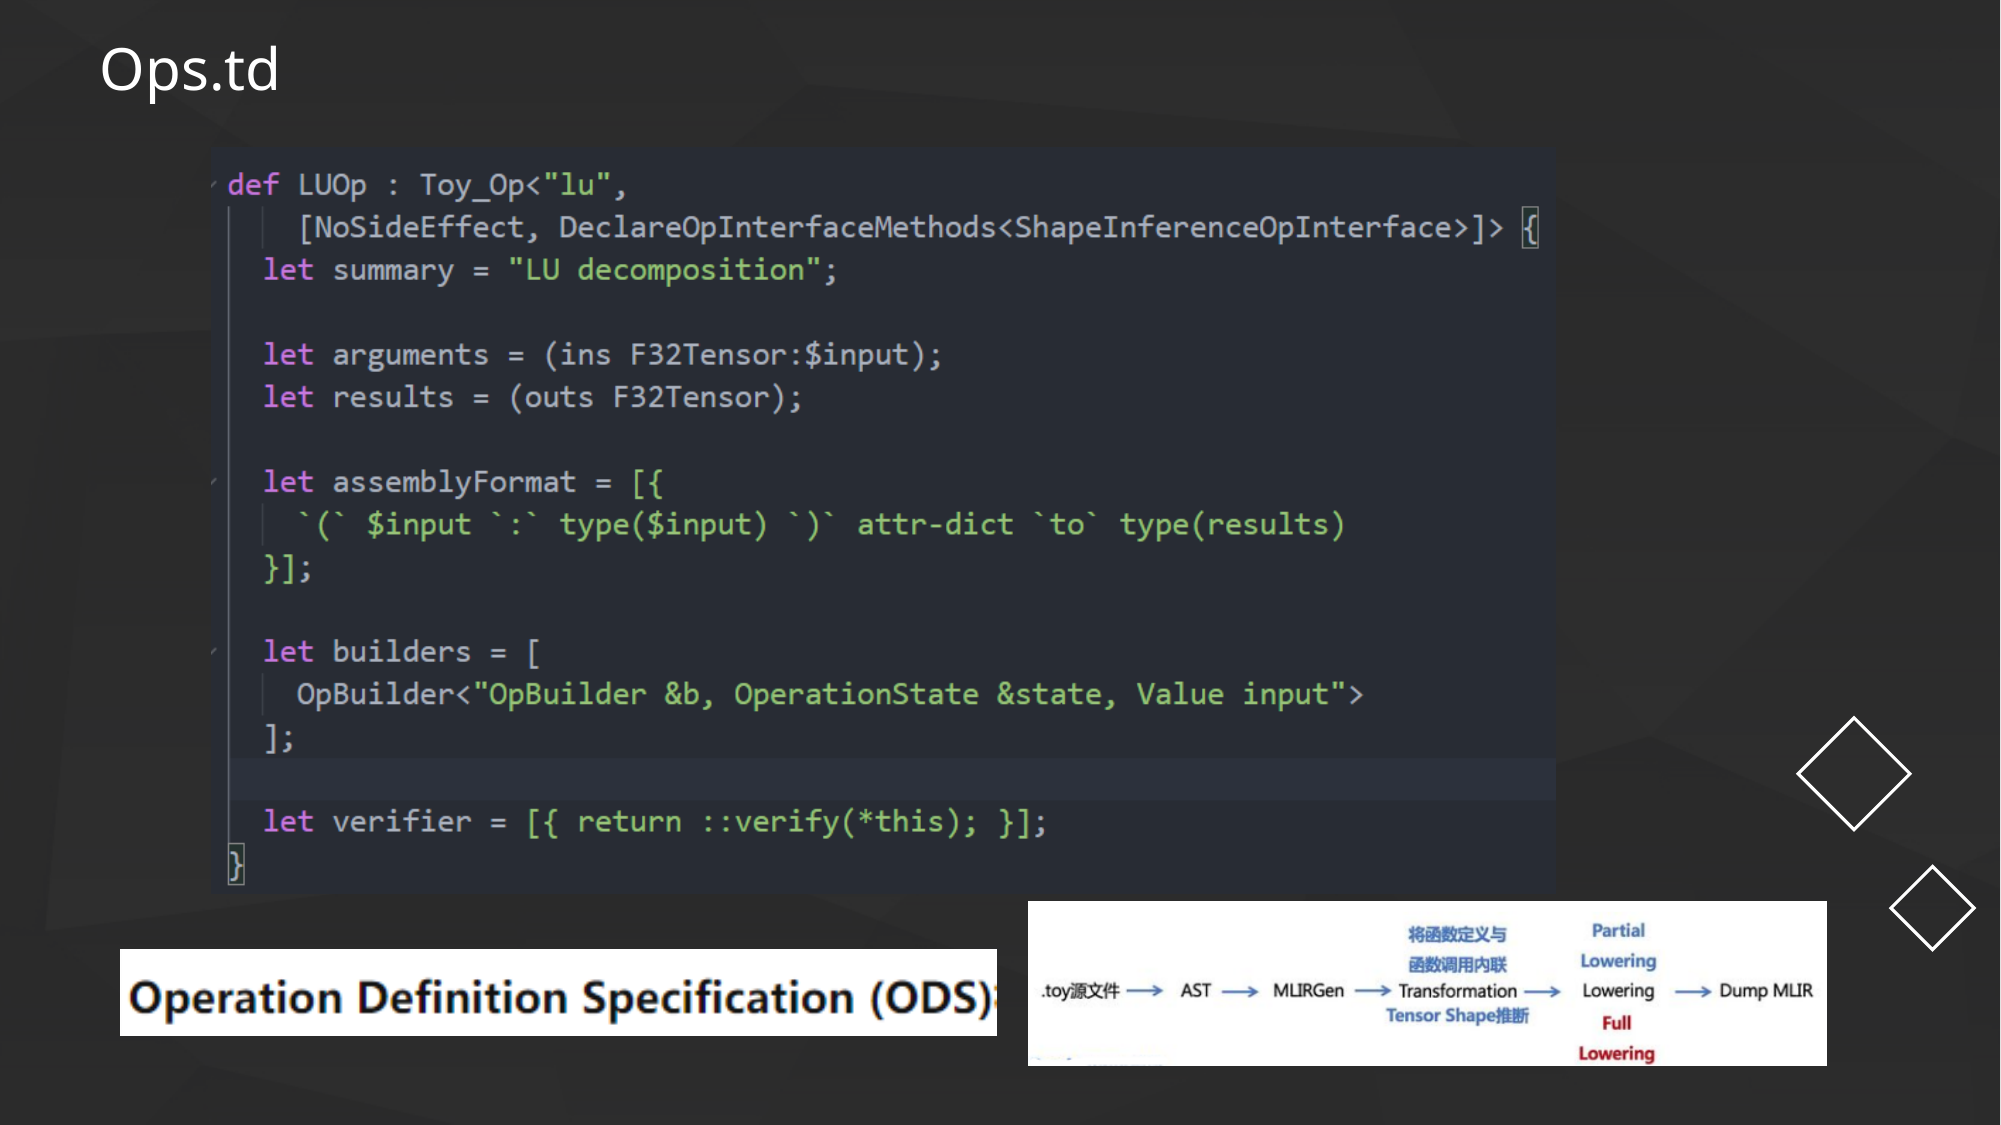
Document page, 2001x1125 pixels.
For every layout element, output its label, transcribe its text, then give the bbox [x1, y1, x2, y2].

picture [0, 0, 2001, 1125]
text_box [1796, 716, 1912, 832]
text_box Ops.td [85, 24, 832, 110]
text_box [1889, 864, 1976, 952]
